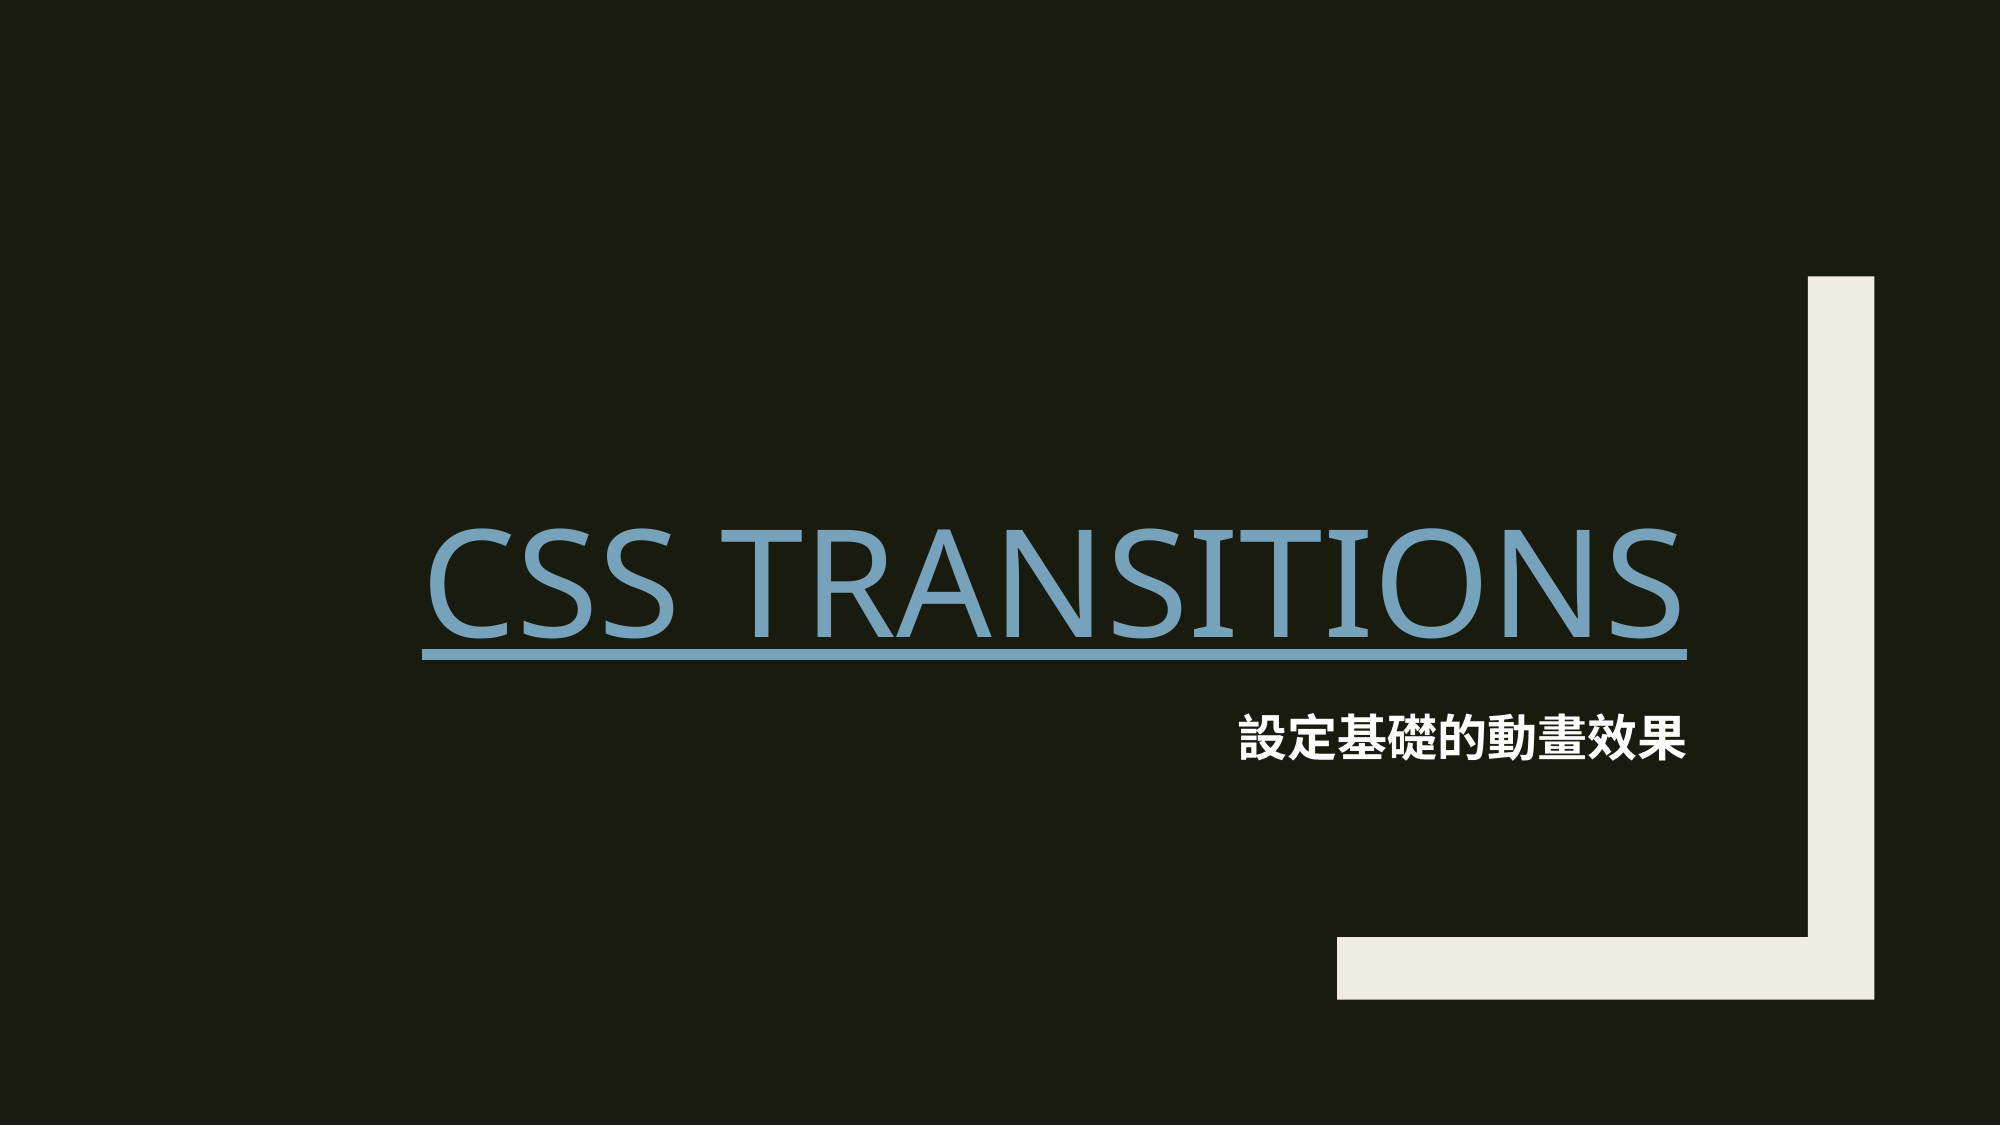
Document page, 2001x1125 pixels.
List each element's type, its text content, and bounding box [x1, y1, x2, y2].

title CSS Transitions [125, 213, 1703, 682]
list 設定基礎的動畫效果 [125, 691, 1703, 880]
